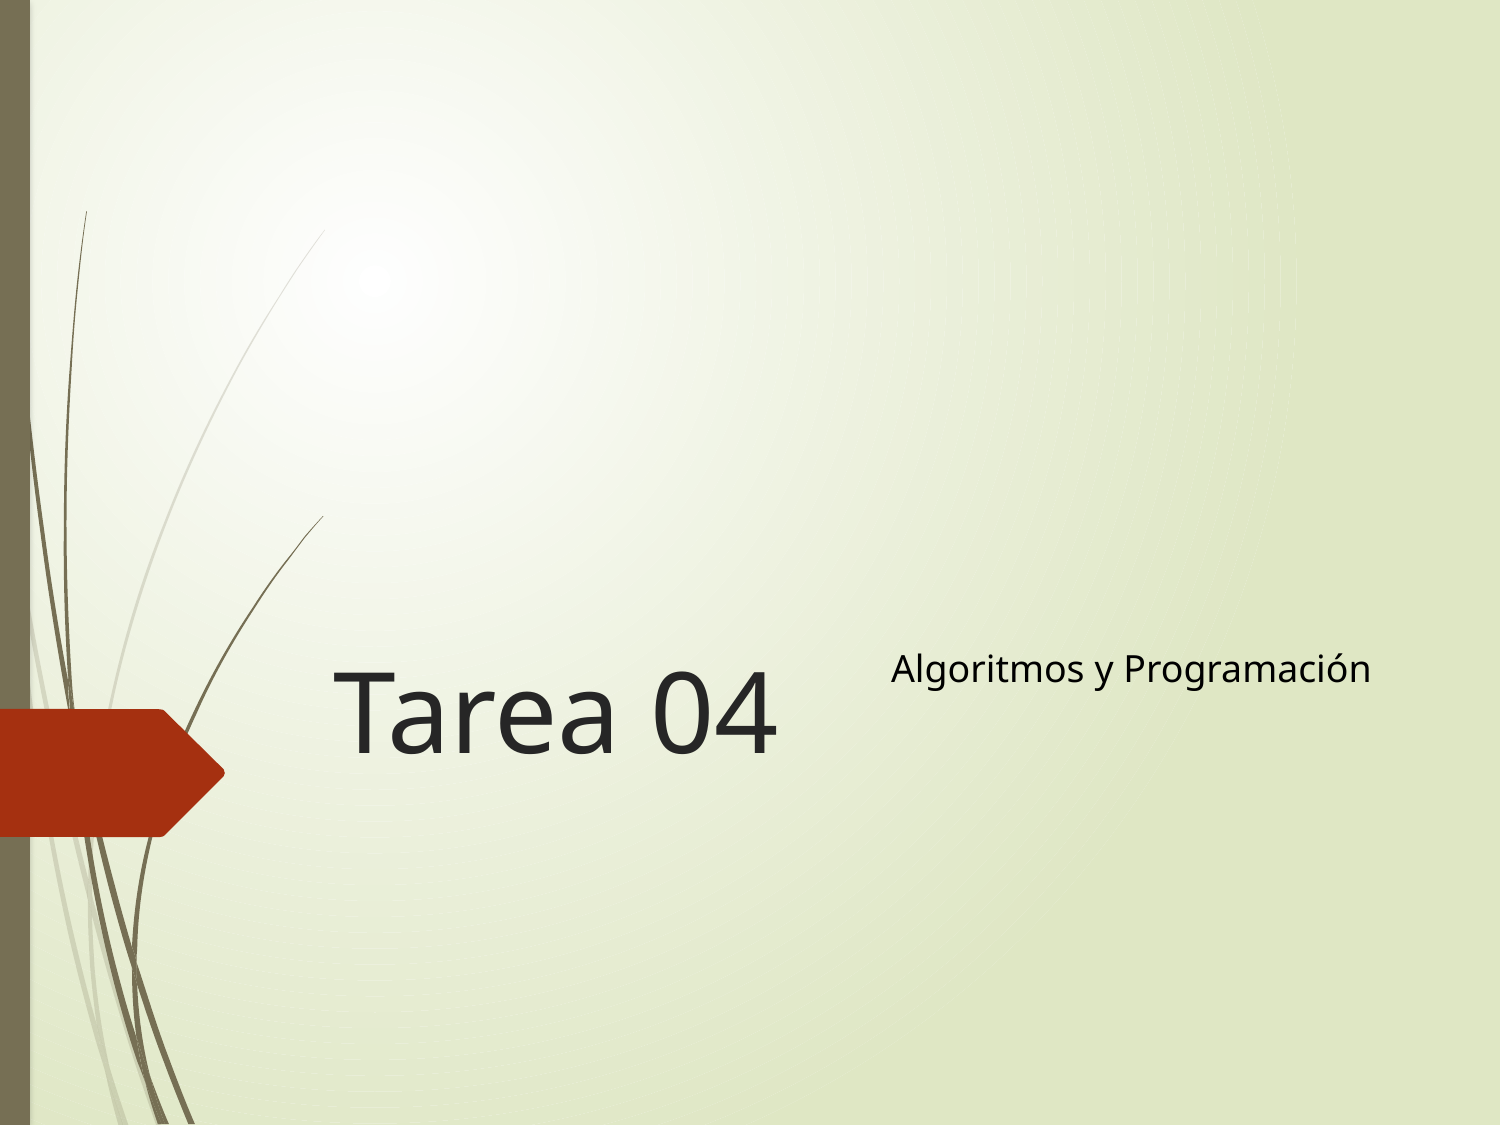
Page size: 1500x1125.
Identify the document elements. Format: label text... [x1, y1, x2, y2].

title Tarea 04 [318, 412, 1402, 784]
subtitle Algoritmos y Programación [225, 637, 1388, 925]
